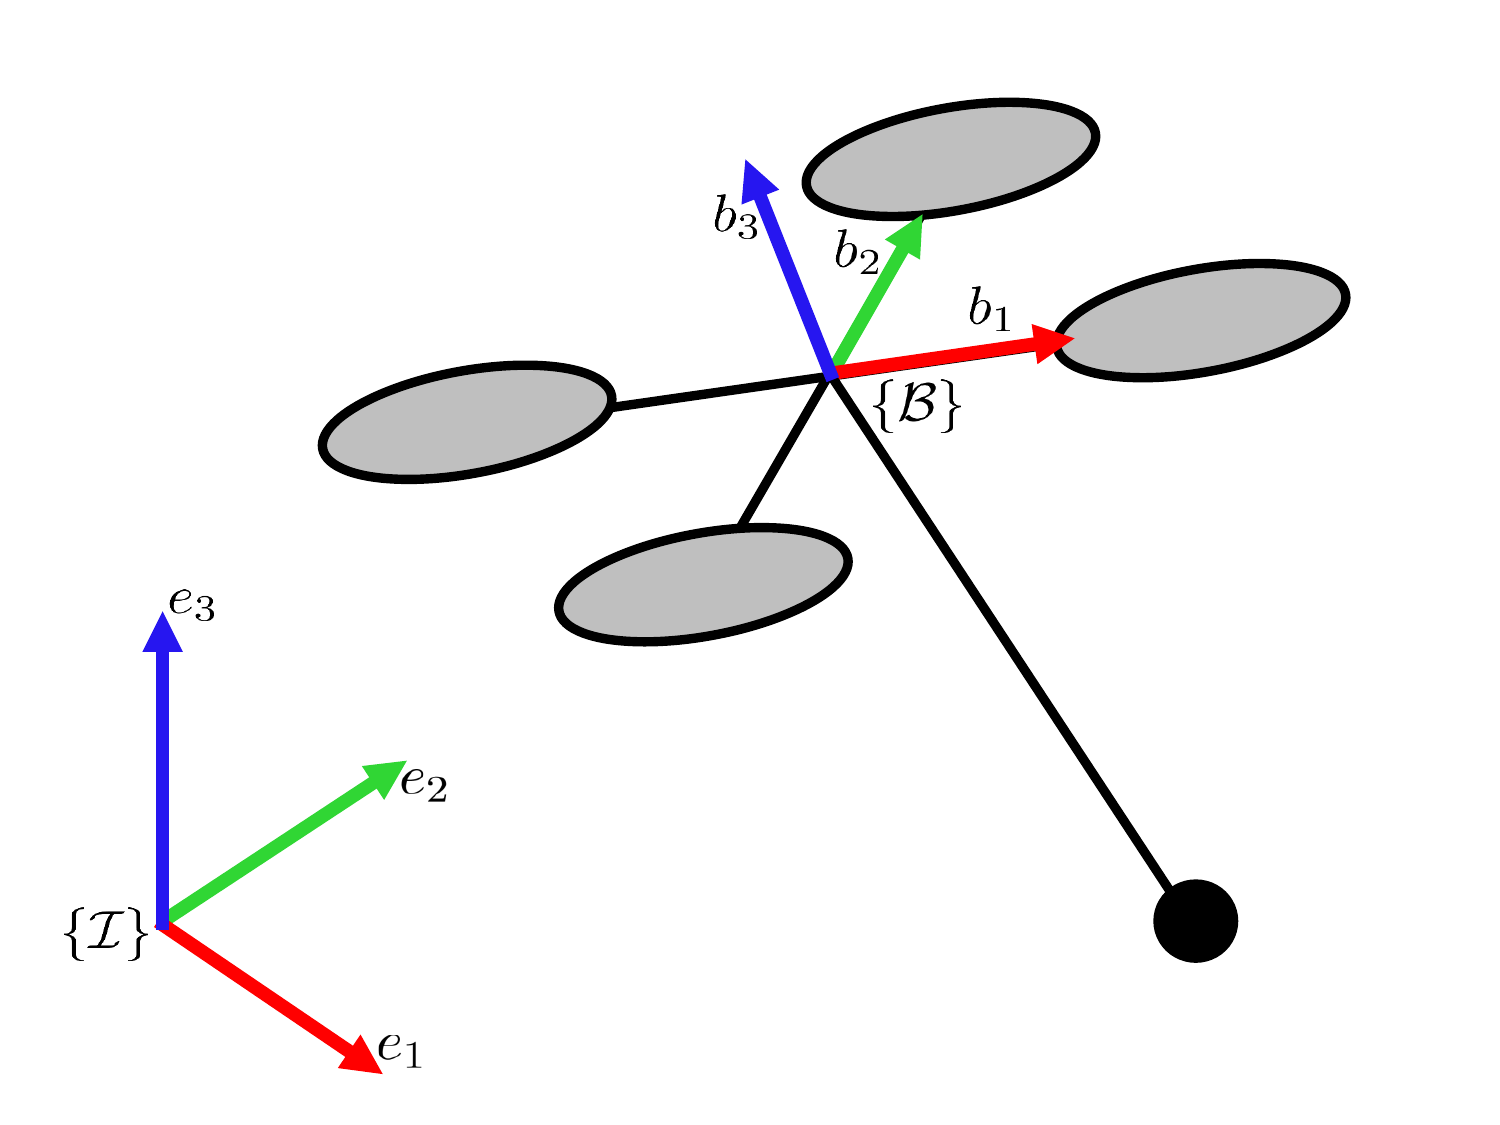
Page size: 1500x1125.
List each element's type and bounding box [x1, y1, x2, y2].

picture [383, 1034, 426, 1068]
picture [63, 907, 148, 961]
text_box [862, 100, 1098, 209]
text_box [745, 159, 834, 380]
text_box [322, 308, 701, 450]
text_box [556, 530, 826, 644]
text_box [1014, 308, 1301, 450]
picture [714, 193, 757, 240]
text_box [166, 760, 408, 922]
text_box [706, 131, 970, 585]
text_box [1082, 261, 1348, 343]
text_box [837, 214, 923, 336]
text_box [837, 338, 1075, 374]
text_box [157, 921, 383, 1075]
picture [835, 229, 878, 275]
picture [169, 588, 214, 621]
text_box [831, 375, 1202, 939]
picture [872, 379, 961, 434]
text_box [1161, 880, 1239, 963]
picture [408, 760, 469, 809]
picture [969, 286, 1011, 331]
text_box [323, 456, 543, 482]
